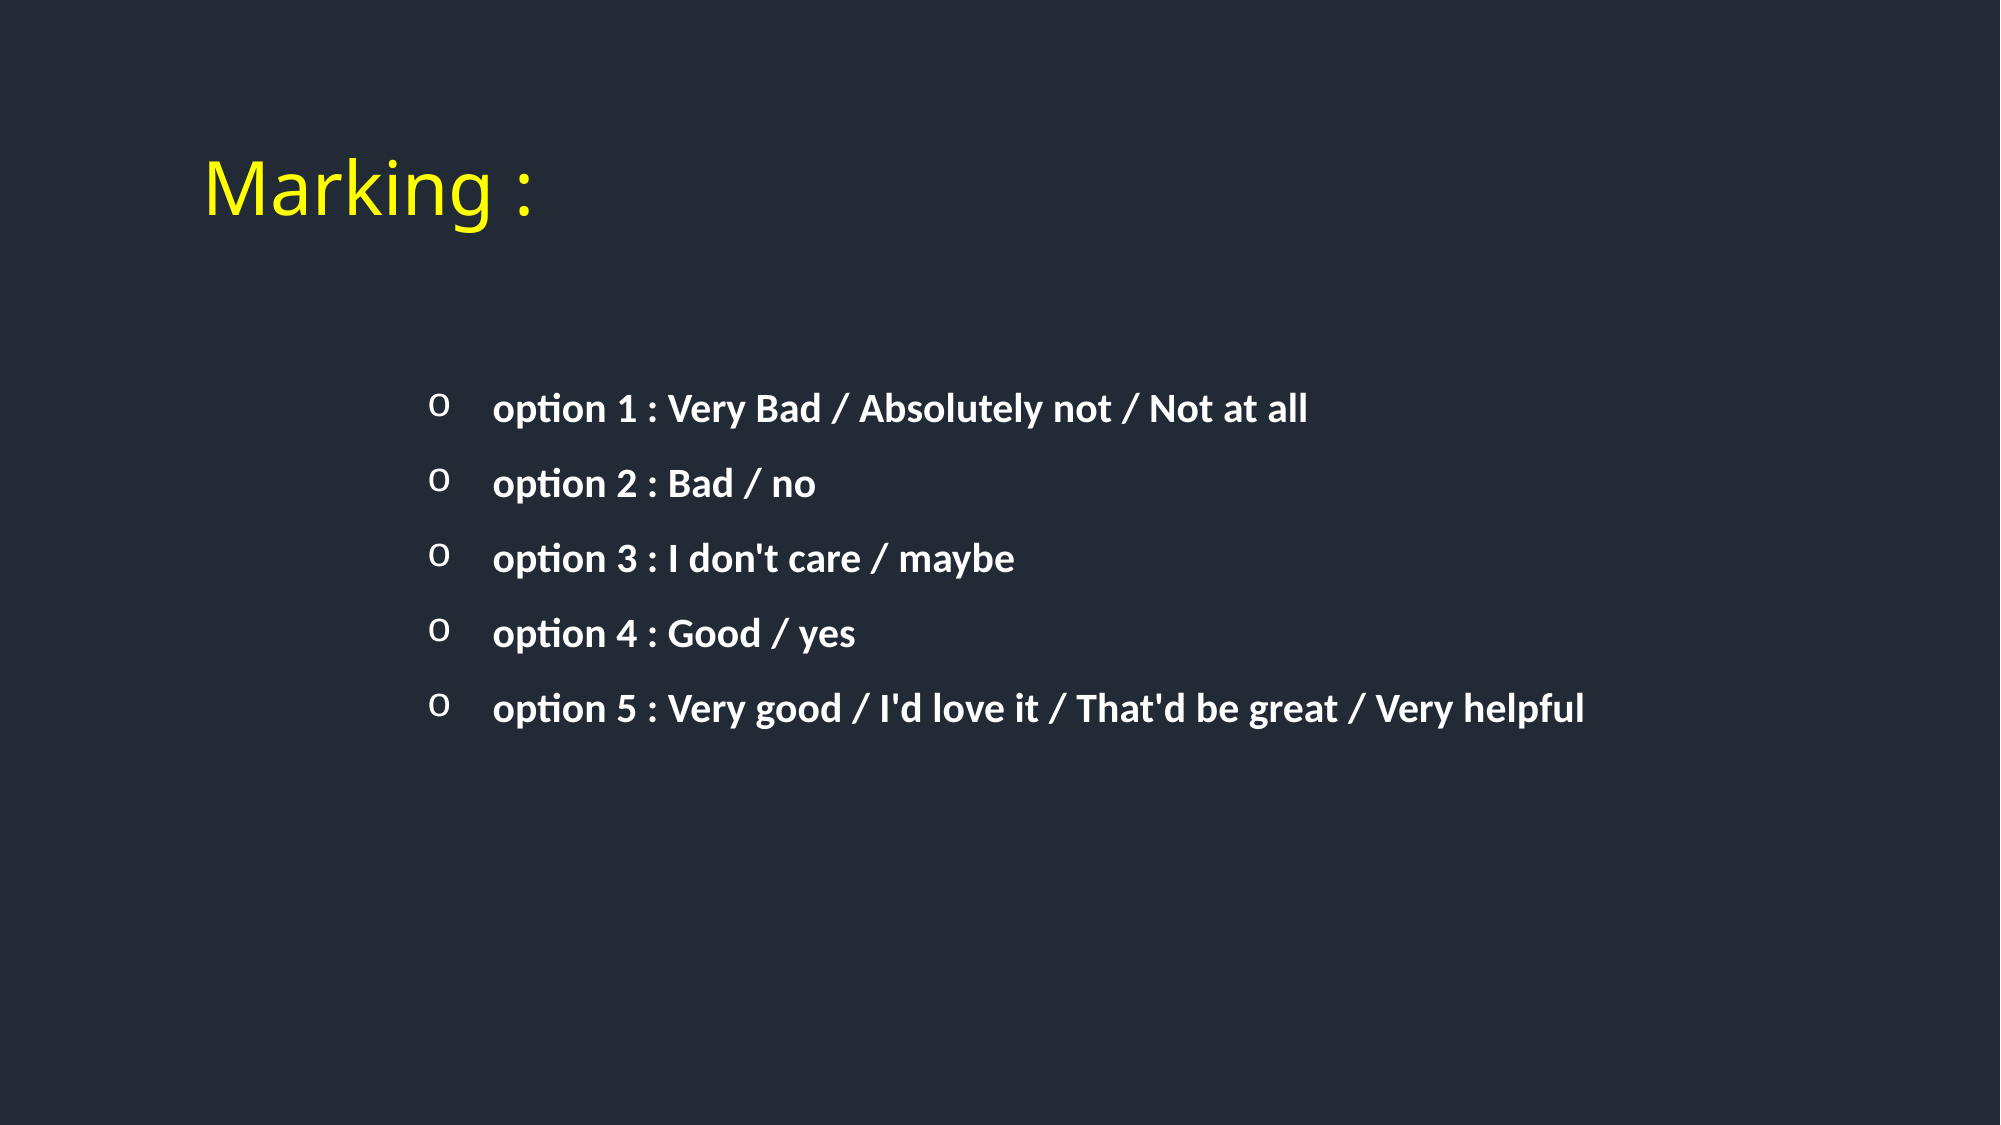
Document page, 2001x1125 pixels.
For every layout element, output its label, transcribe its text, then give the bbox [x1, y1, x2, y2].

text_box Marking : [187, 133, 570, 239]
text_box option 1 : Very Bad / Absolutely not / Not at all option 2 : Bad / no option 3 : I don't care / maybe option 4 : Good / yes option 5 : Very good / I'd love it / That'd be great / Very helpful [412, 348, 1865, 739]
text_box [635, 405, 752, 466]
